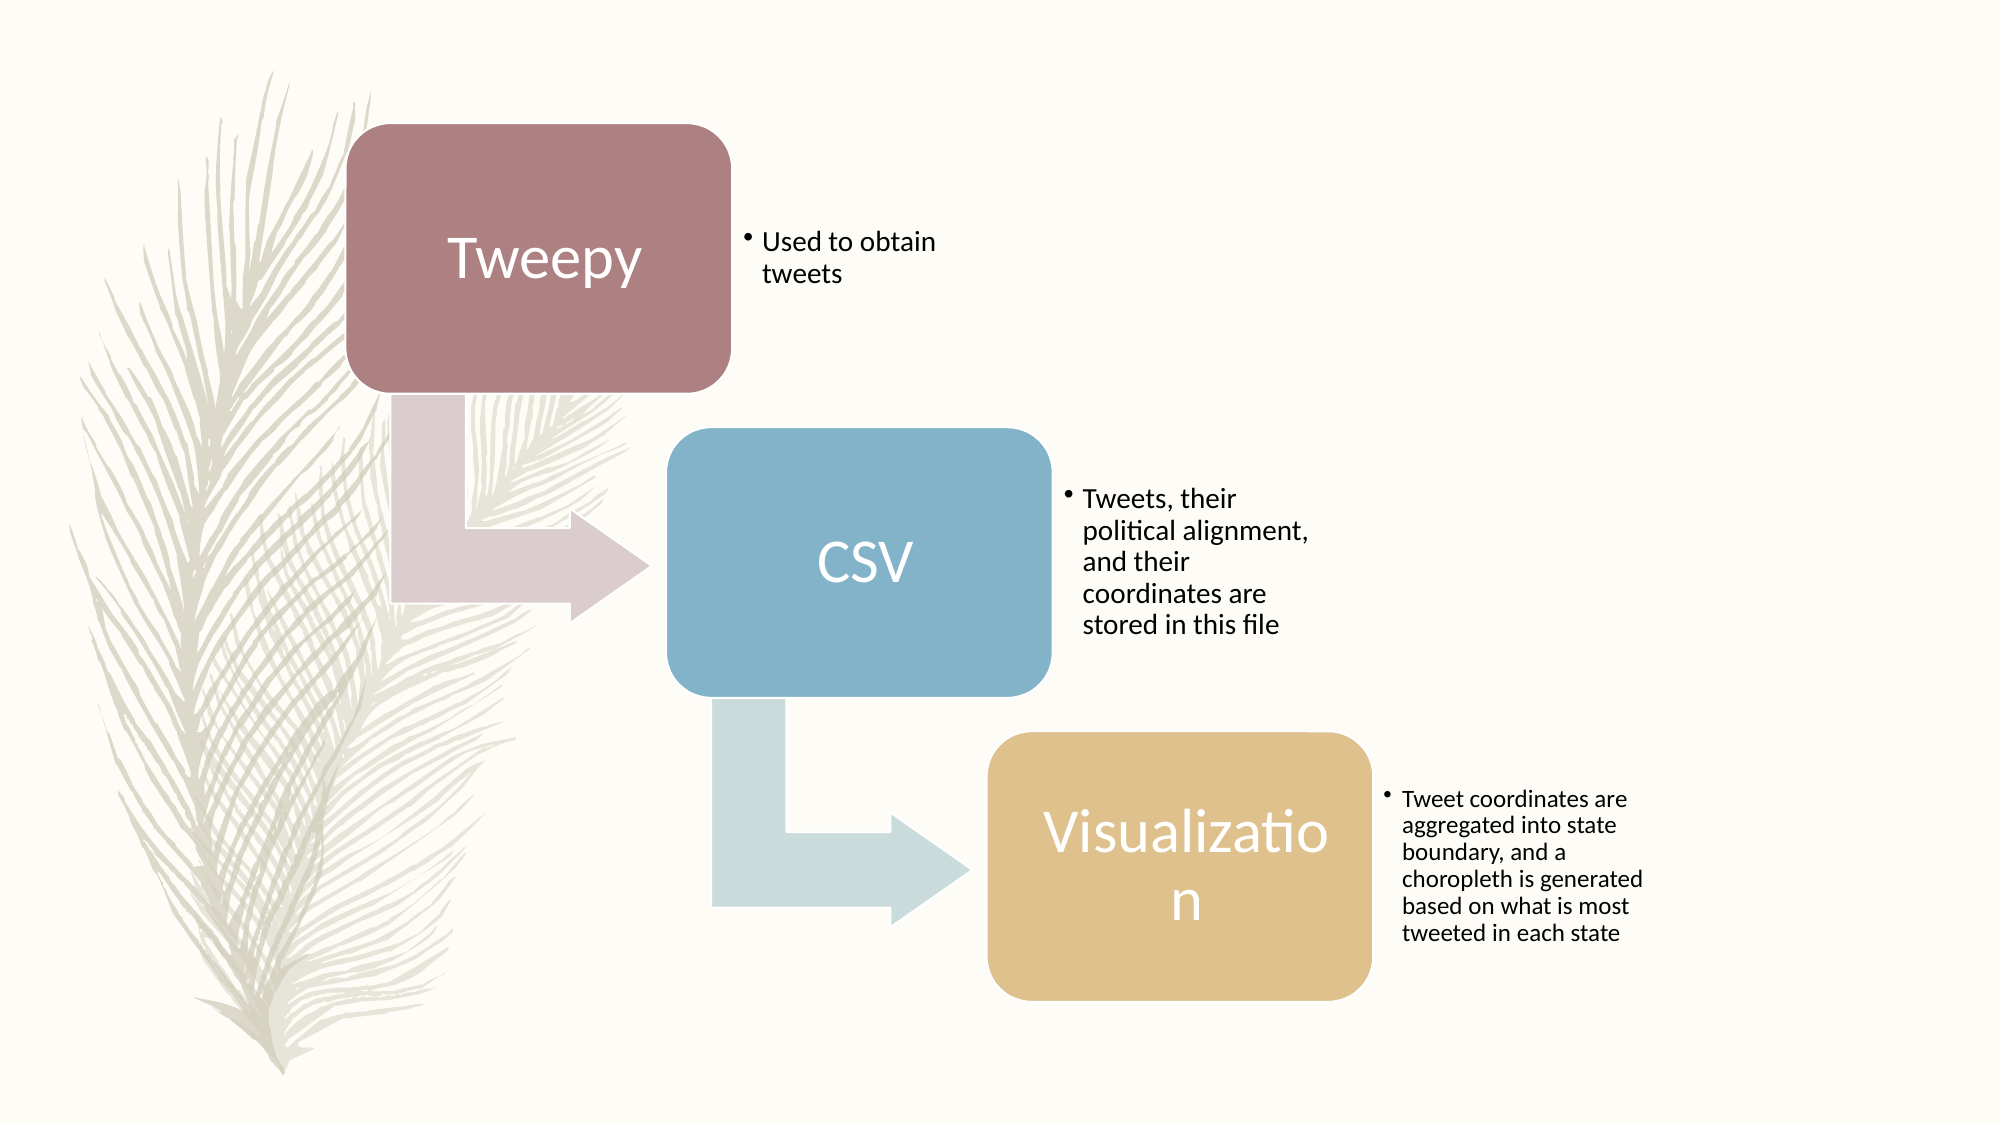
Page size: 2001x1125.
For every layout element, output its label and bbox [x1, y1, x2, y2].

text_box [332, 117, 1667, 1008]
